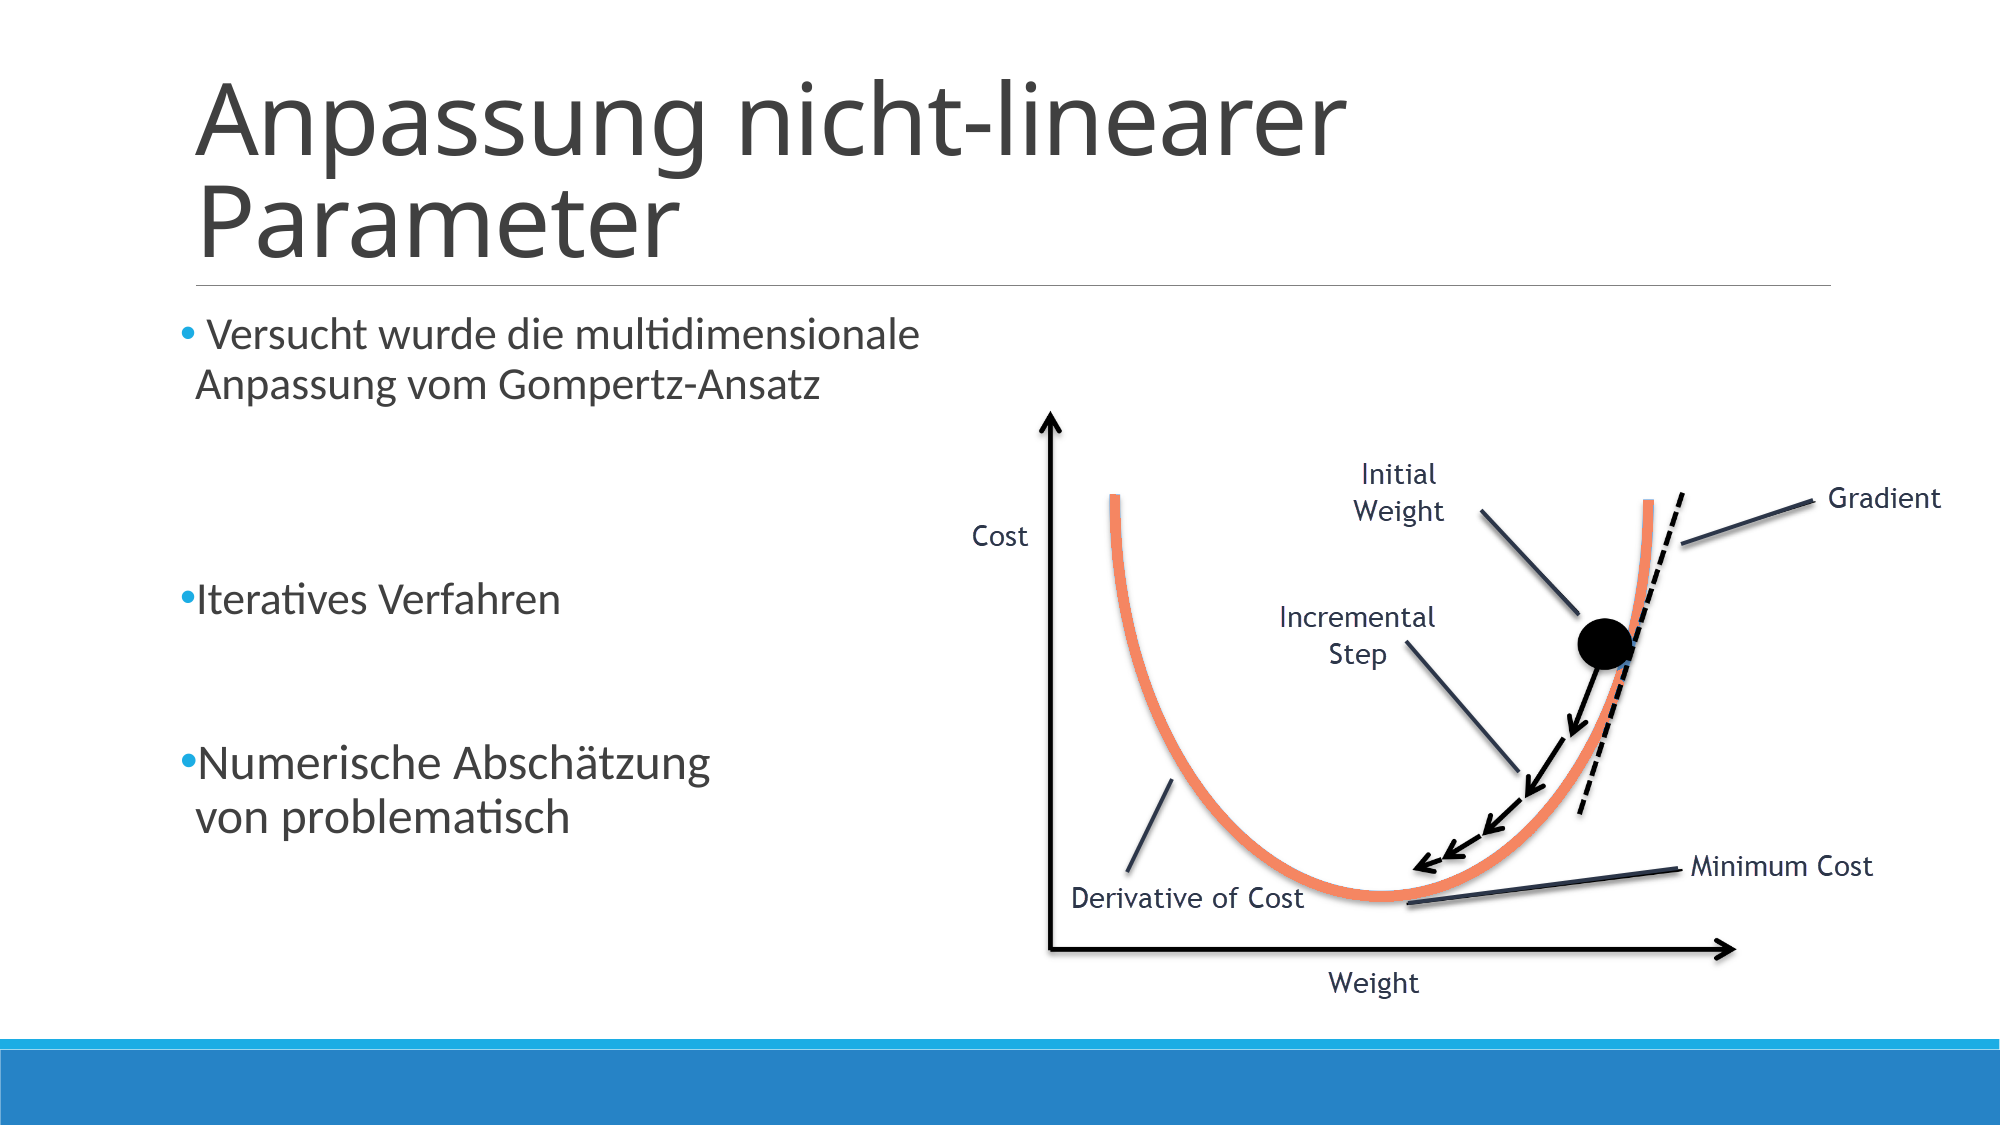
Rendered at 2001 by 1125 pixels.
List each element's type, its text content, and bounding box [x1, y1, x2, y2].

title Anpassung nicht-linearer Parameter [180, 47, 1830, 285]
picture [956, 388, 1961, 1013]
